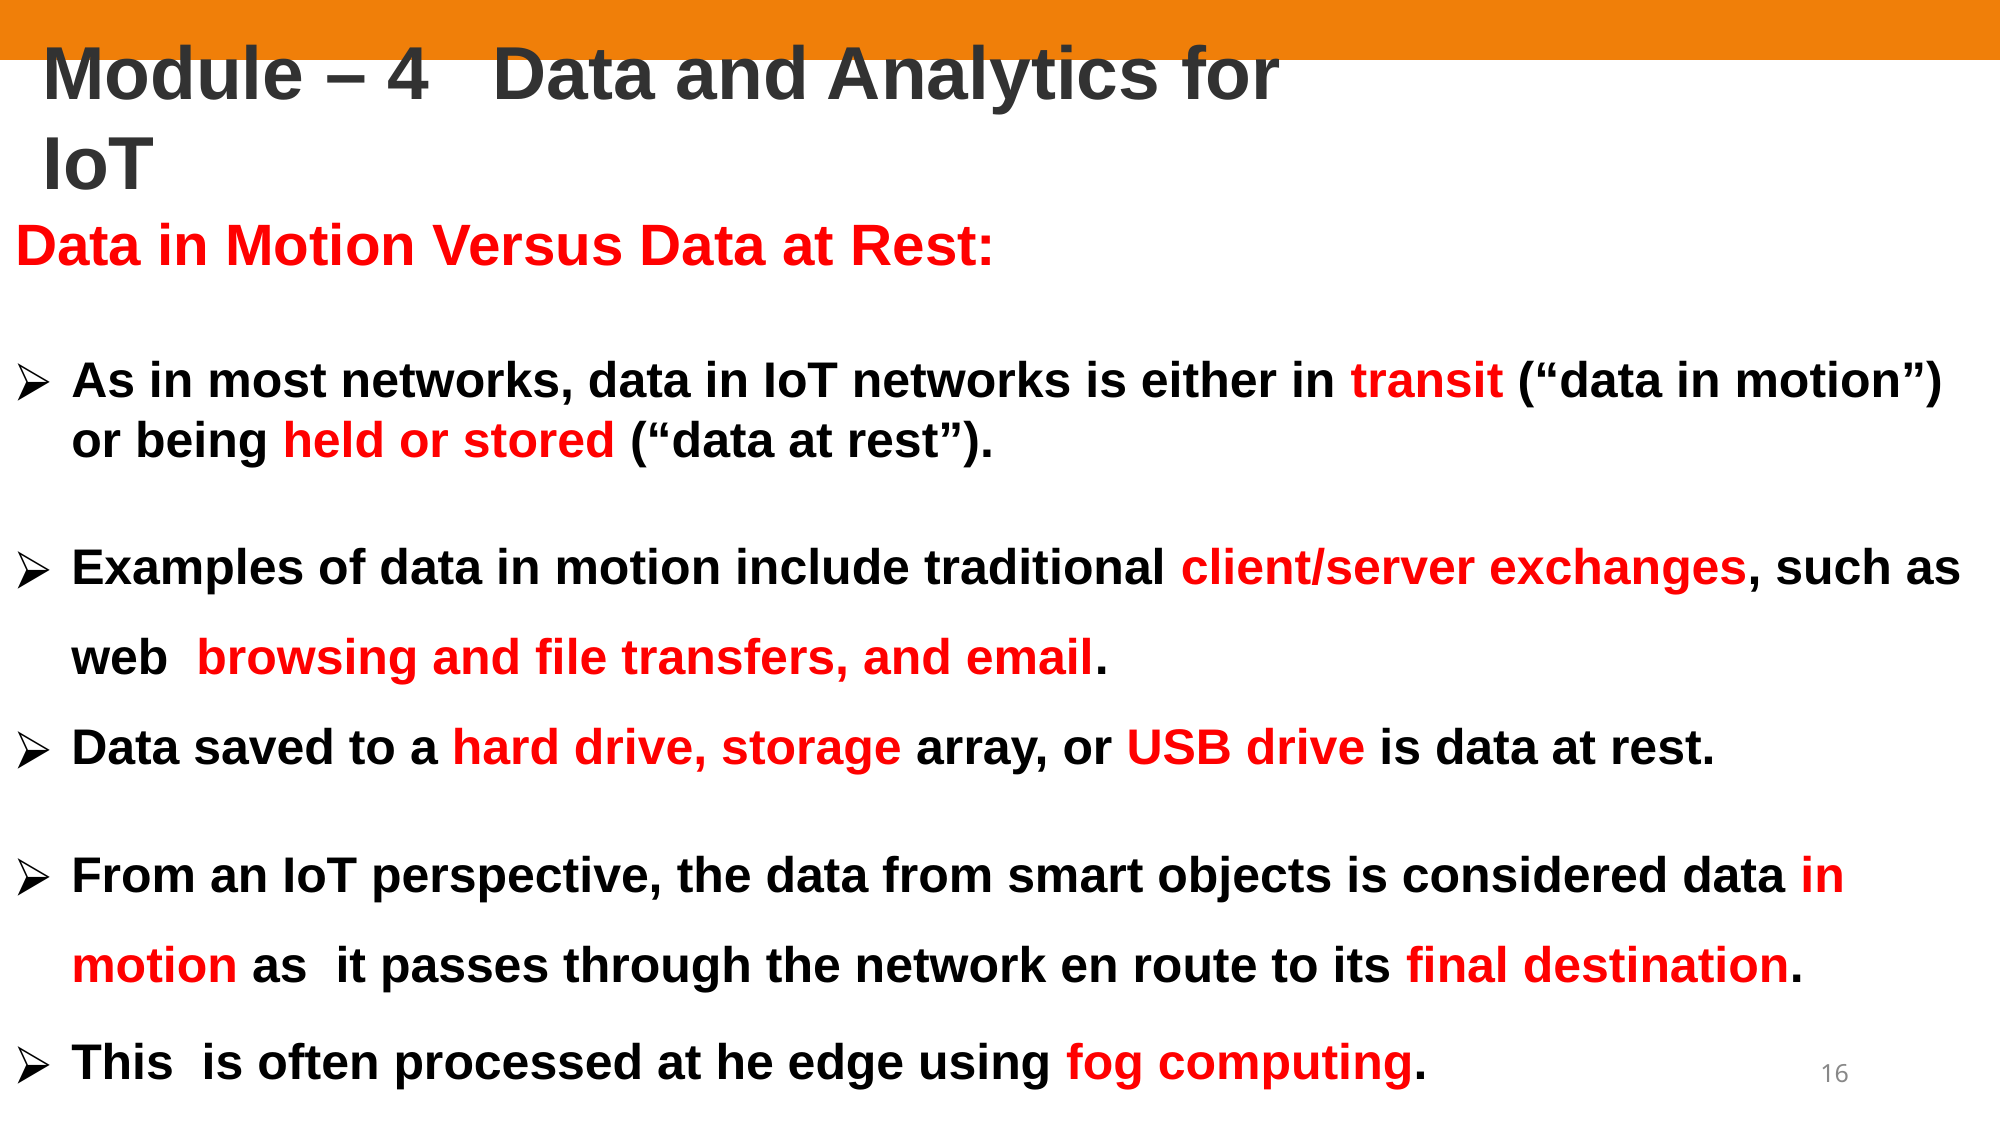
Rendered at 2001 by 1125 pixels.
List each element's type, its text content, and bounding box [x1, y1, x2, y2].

title Module – 4 Data and Analytics for IoT [40, 18, 1396, 204]
text_box 16 [1818, 1055, 1850, 1087]
text_box Data in Motion Versus Data at Rest: As in most networks, data in IoT networks is either in transit (“data in motion”) or being held or stored (“data at rest”). Examples of data in motion include traditional client/server exchanges, such as web browsing and file transfers, and email. Data saved to a hard drive, storage array, or USB drive is data at rest. From an IoT perspective, the data from smart objects is considered data in motion as it passes through the network en route to its final destination. This is often processed at he edge using fog computing. [12, 204, 1988, 1090]
